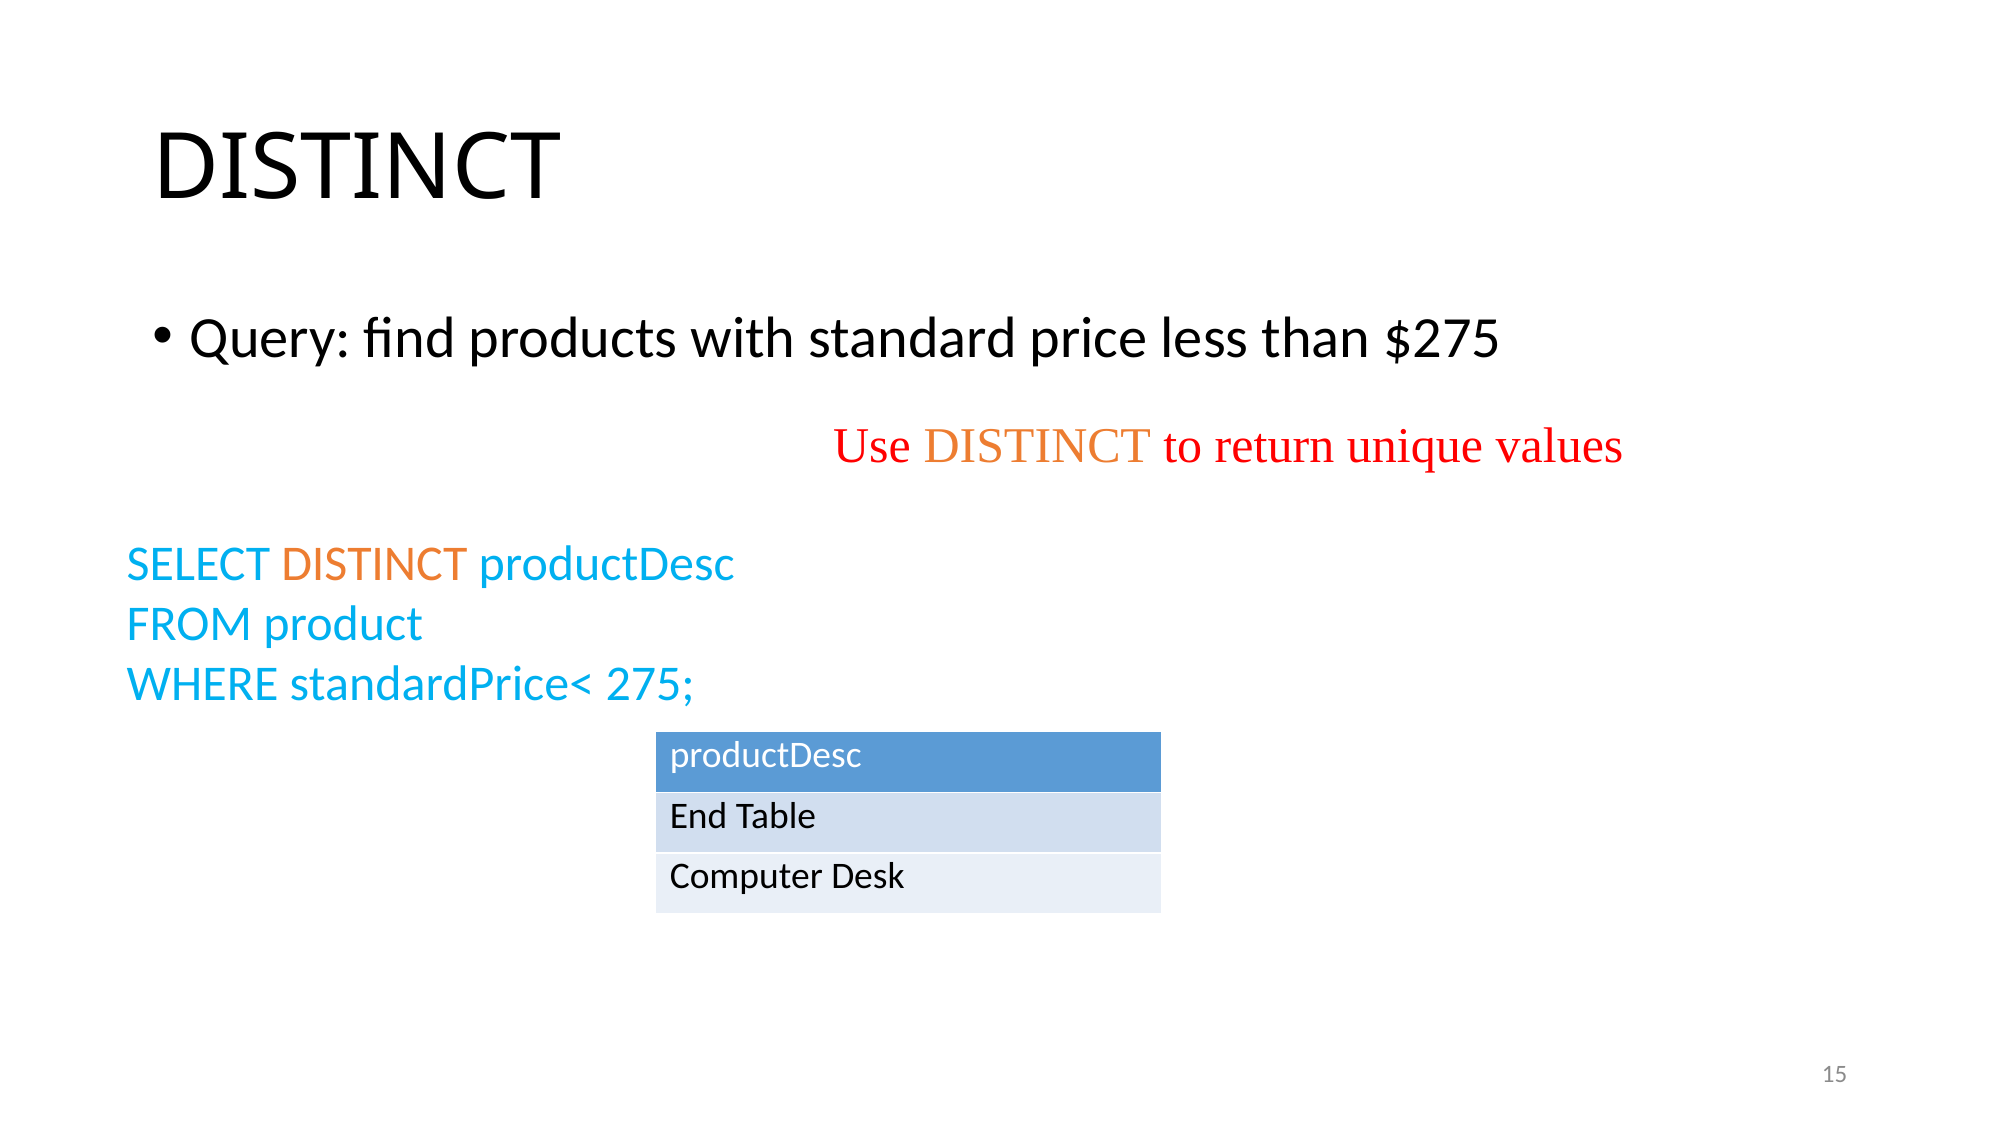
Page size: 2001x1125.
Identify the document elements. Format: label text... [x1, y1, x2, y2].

slide_number 15 [1412, 1042, 1863, 1103]
text_box Use DISTINCT to return unique values [743, 405, 1939, 481]
title DISTINCT [137, 59, 1863, 278]
list Query: find products with standard price less than $275 [137, 299, 1863, 1014]
table_cell End Table [656, 793, 1161, 852]
text_box SELECT DISTINCT productDesc FROM product WHERE standardPrice< 275; [36, 523, 1162, 719]
table_header productDesc [656, 732, 1161, 792]
table_cell Computer Desk [656, 854, 1161, 913]
